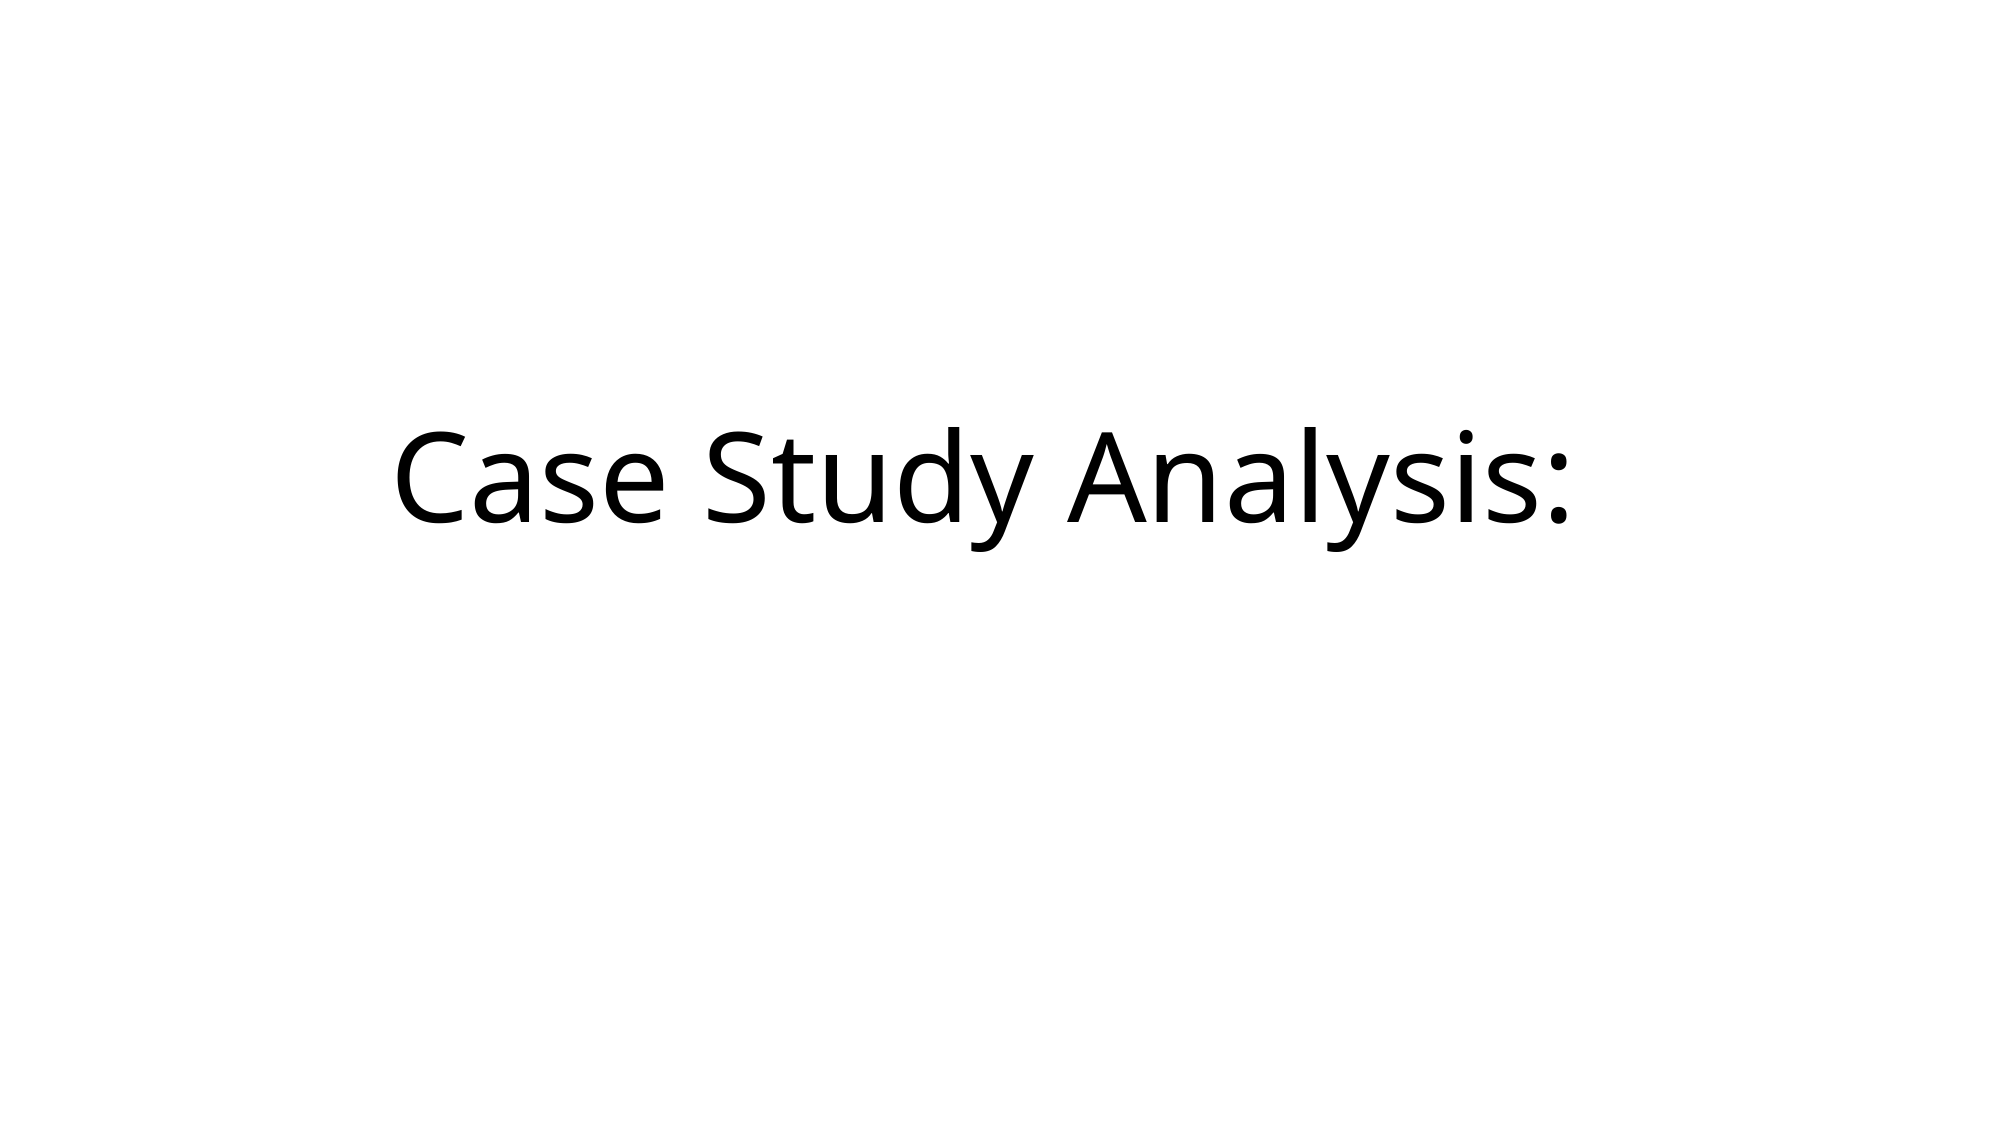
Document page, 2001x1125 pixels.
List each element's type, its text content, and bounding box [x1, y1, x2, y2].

title Case Study Analysis: [249, 315, 1750, 708]
